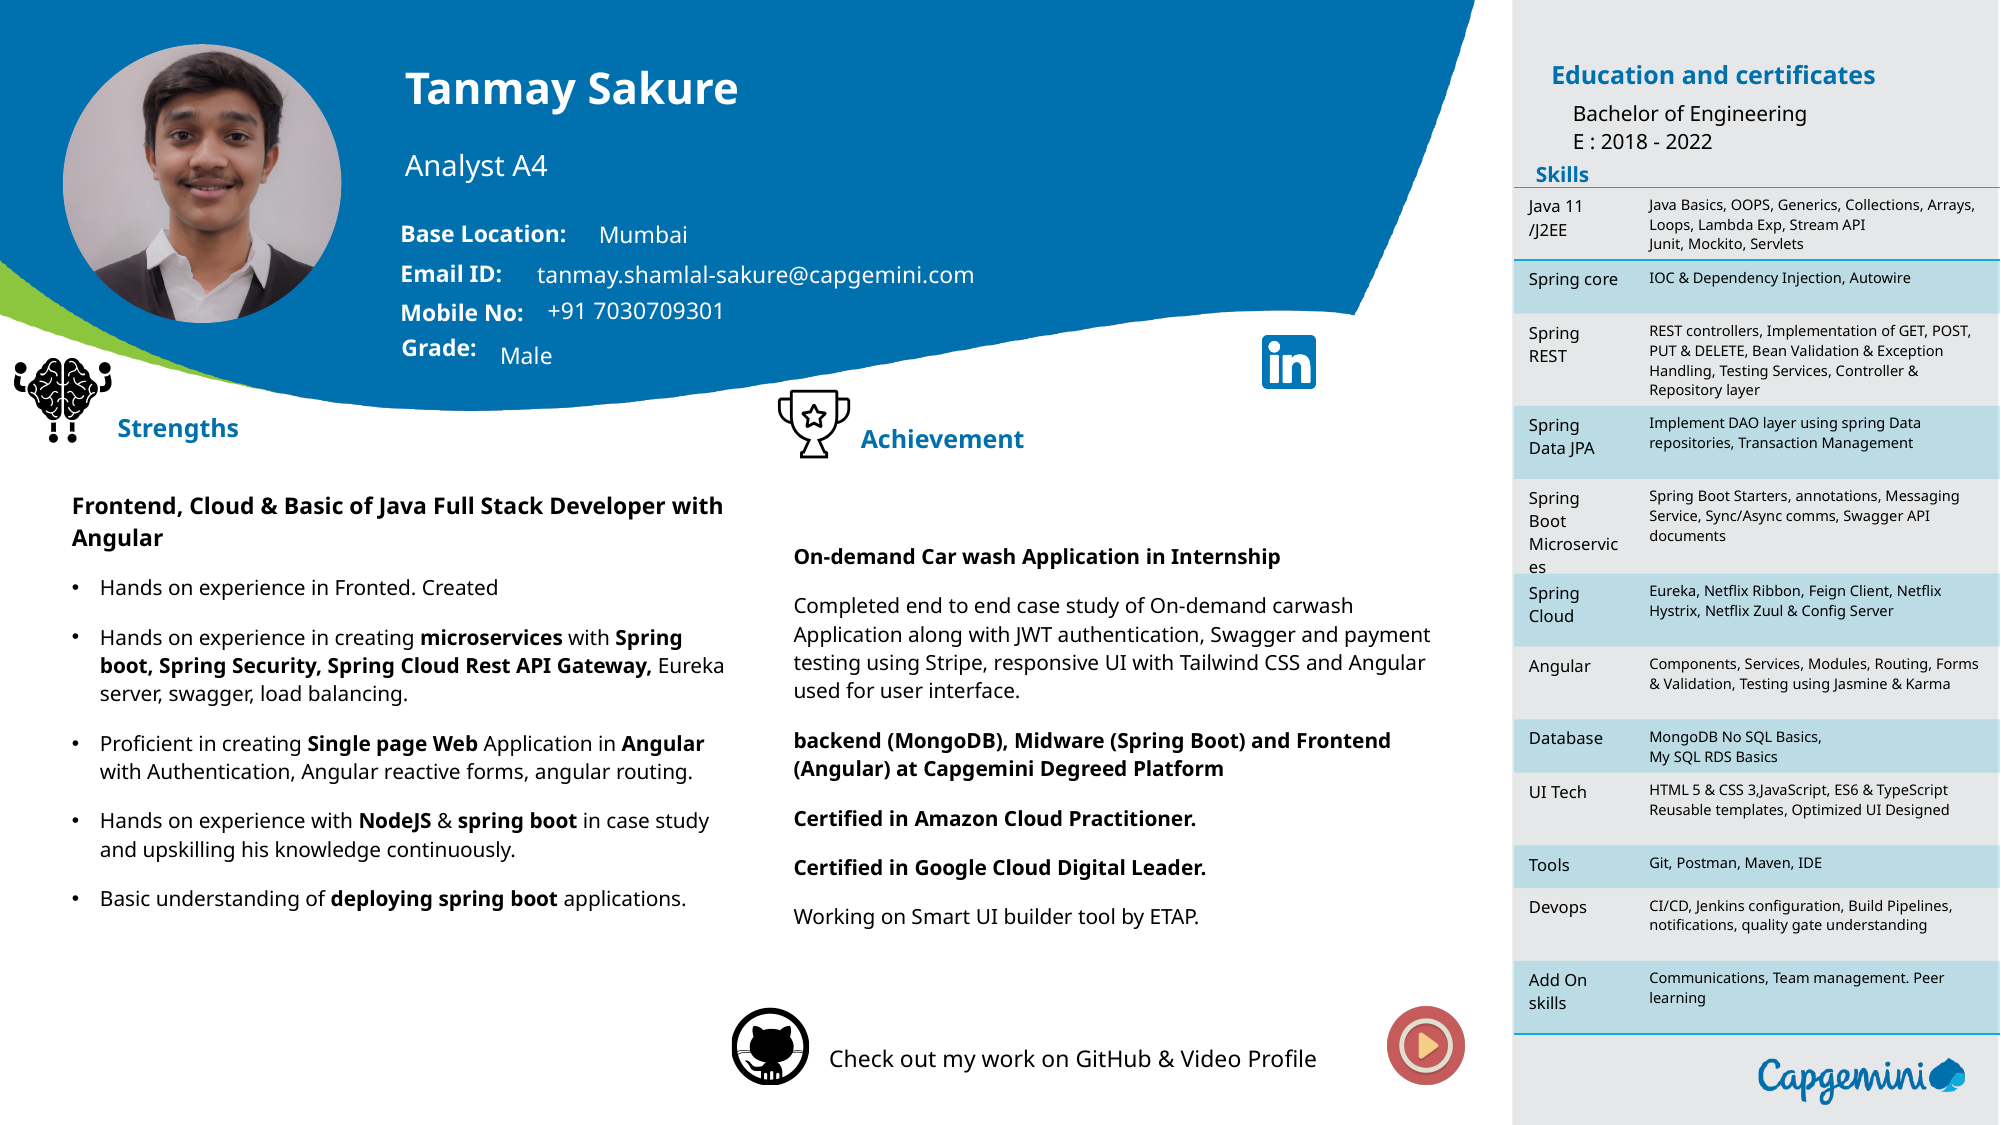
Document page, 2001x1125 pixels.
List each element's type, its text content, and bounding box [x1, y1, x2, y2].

table_cell CI/CD, Jenkins configuration, Build Pipelines, notifications, quality gate understanding [1634, 888, 2000, 961]
table_cell HTML 5 & CSS 3,JavaScript, ES6 & TypeScript Reusable templates, Optimized UI Designed [1634, 773, 2000, 845]
table_cell Spring core [1514, 261, 1634, 314]
list Analyst A4 [404, 136, 1399, 189]
list Frontend, Cloud & Basic of Java Full Stack Developer with Angular Hands on experience in Fronted. Created Hands on experience in creating microservices with Spring boot, Spring Security, Spring Cloud Rest API Gateway, Eureka server, swagger, load balancing. Proficient in creating Single page Web Application in Angular with Authentication, Angular reactive forms, angular routing. Hands on experience with NodeJS & spring boot in case study and upskilling his knowledge continuously. Basic understanding of deploying spring boot applications. [71, 487, 738, 884]
list Tanmay Sakure [404, 66, 1426, 118]
text_box Check out my work on GitHub & Video Profile [814, 1037, 1374, 1080]
text_box Male [500, 323, 891, 378]
table_cell UI Tech [1514, 773, 1634, 845]
text_box Bachelor of Engineering E : 2018 - 2022 [1558, 89, 1956, 162]
table_cell Angular [1514, 646, 1634, 719]
table_cell Tools [1514, 845, 1634, 888]
table_cell MongoDB No SQL Basics, My SQL RDS Basics [1634, 719, 2000, 773]
table_cell Spring Boot Starters, annotations, Messaging Service, Sync/Async comms, Swagger API documents [1634, 479, 2000, 574]
table_cell REST controllers, Implementation of GET, POST, PUT & DELETE, Bean Validation & Exception Handling, Testing Services, Controller & Repository layer [1634, 314, 2000, 406]
table_cell IOC & Dependency Injection, Autowire [1634, 261, 2000, 314]
table_header Java 11 /J2EE [1514, 188, 1634, 259]
table_header Java Basics, OOPS, Generics, Collections, Arrays, Loops, Lambda Exp, Stream API Junit, Mockito, Servlets [1634, 188, 2000, 259]
table_cell Devops [1514, 888, 1634, 961]
table_cell Add On skills [1514, 961, 1634, 1033]
picture [0, 0, 1998, 1125]
table_cell Spring Boot Microservices [1514, 479, 1634, 574]
table_cell Spring Cloud [1514, 574, 1634, 646]
table_cell Spring REST [1514, 314, 1634, 406]
list tanmay.shamlal-sakure@capgemini.com [537, 263, 1024, 318]
table_cell Git, Postman, Maven, IDE [1634, 845, 2000, 888]
list +91 7030709301 [547, 300, 939, 355]
table_cell Communications, Team management. Peer learning [1634, 961, 2000, 1033]
table_cell Eureka, Netflix Ribbon, Feign Client, Netflix Hystrix, Netflix Zuul & Config Server [1634, 574, 2000, 646]
list On-demand Car wash Application in Internship Completed end to end case study of On-demand carwash Application along with JWT authentication, Swagger and payment testing using Stripe, responsive UI with Tailwind CSS and Angular used for user interface. backend (MongoDB), Midware (Spring Boot) and Frontend (Angular) at Capgemini Degreed Platform Certified in Amazon Cloud Practitioner. Certified in Google Cloud Digital Leader. Working on Smart UI builder tool by ETAP. [793, 539, 1460, 966]
text_box Skills [1521, 154, 1604, 194]
table_cell Database [1514, 719, 1634, 773]
table_cell Spring Data JPA [1514, 406, 1634, 479]
table_cell Implement DAO layer using spring Data repositories, Transaction Management [1634, 406, 2000, 479]
table_cell Components, Services, Modules, Routing, Forms & Validation, Testing using Jasmine & Karma [1634, 646, 2000, 719]
list Mumbai [598, 223, 989, 263]
